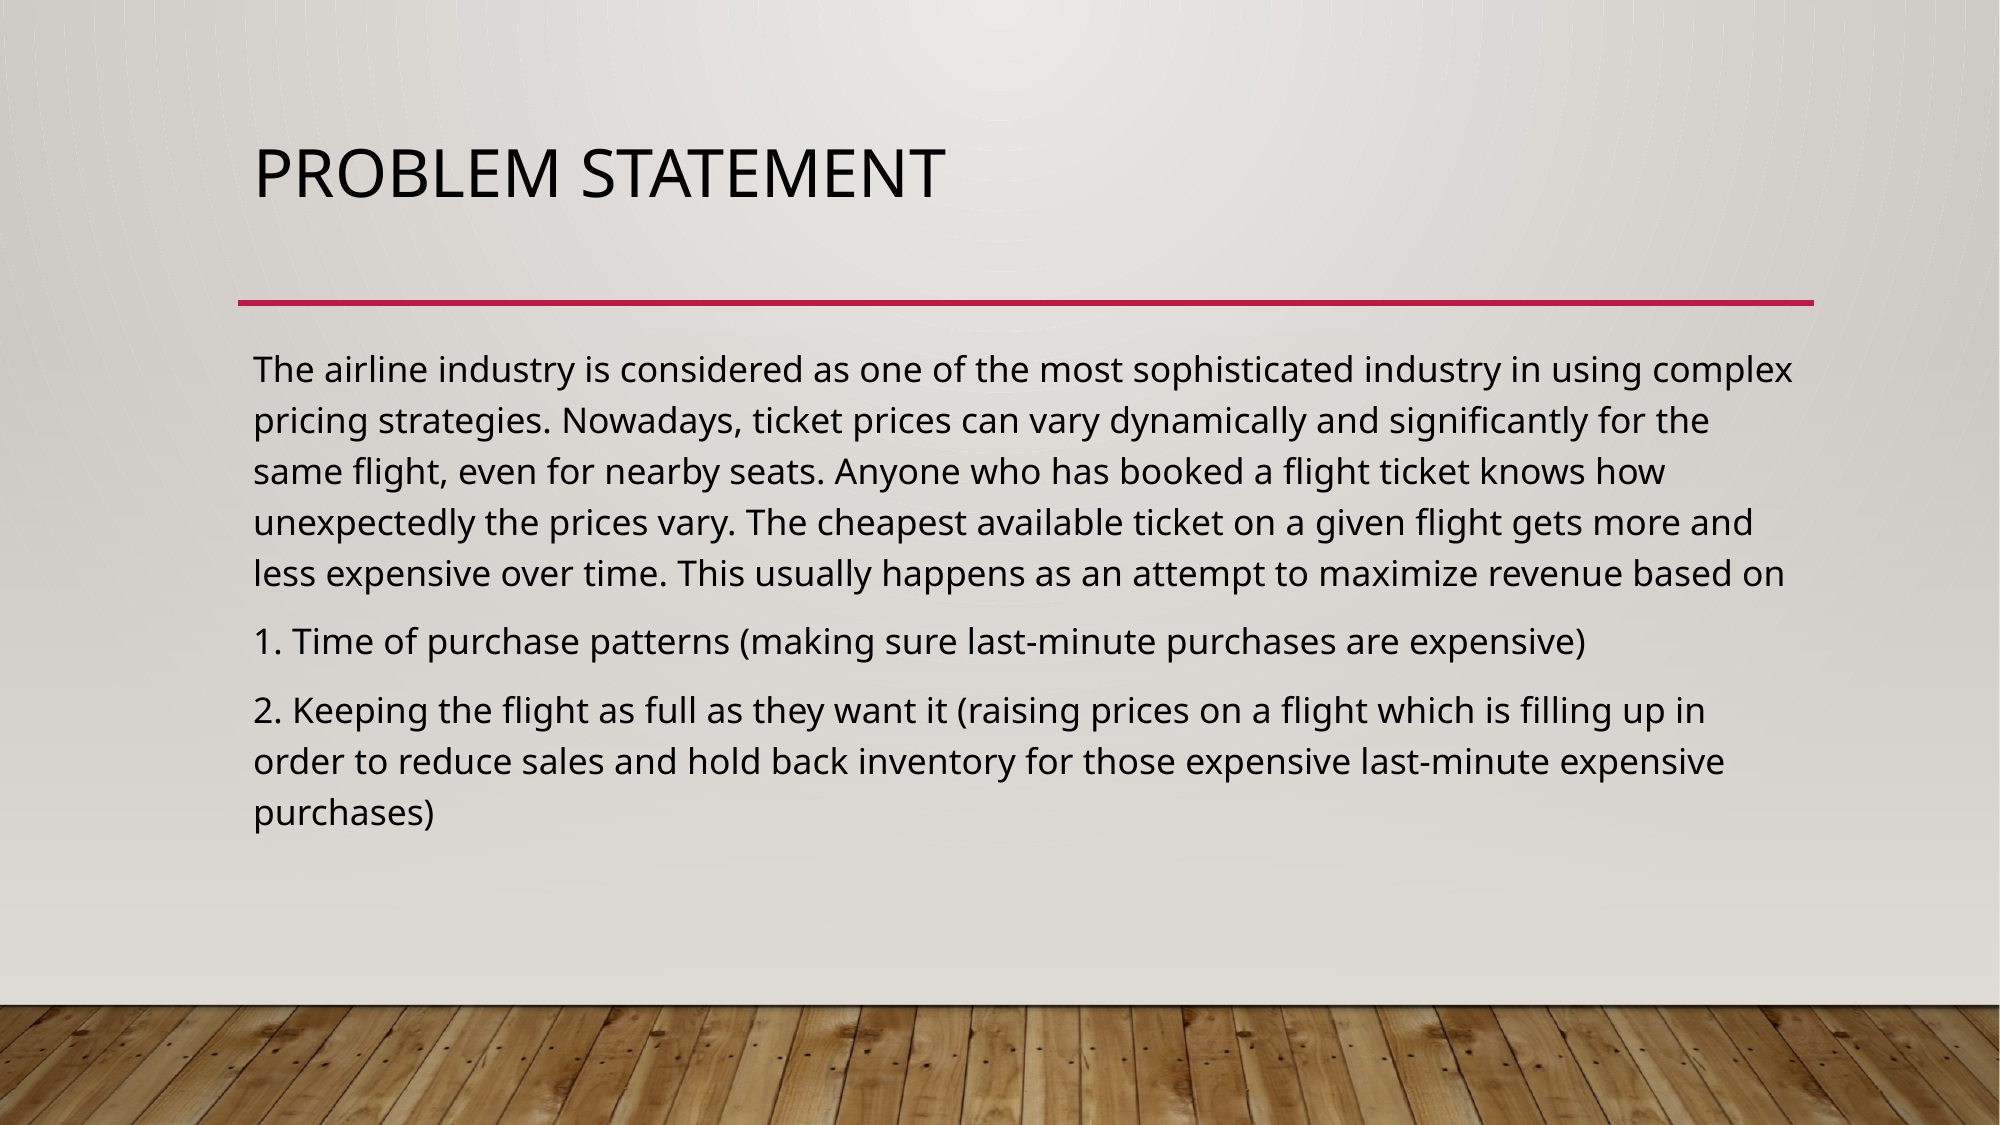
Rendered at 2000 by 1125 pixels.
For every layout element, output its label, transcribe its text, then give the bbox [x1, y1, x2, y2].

title PROBLEM STATEMENT [238, 131, 1813, 305]
list The airline industry is considered as one of the most sophisticated industry in using complex pricing strategies. Nowadays, ticket prices can vary dynamically and significantly for the same flight, even for nearby seats. Anyone who has booked a flight ticket knows how unexpectedly the prices vary. The cheapest available ticket on a given flight gets more and less expensive over time. This usually happens as an attempt to maximize revenue based on 1. Time of purchase patterns (making sure last-minute purchases are expensive) 2. Keeping the flight as full as they want it (raising prices on a flight which is filling up in order to reduce sales and hold back inventory for those expensive last-minute expensive purchases) [238, 330, 1813, 897]
picture [0, 1005, 2000, 1125]
